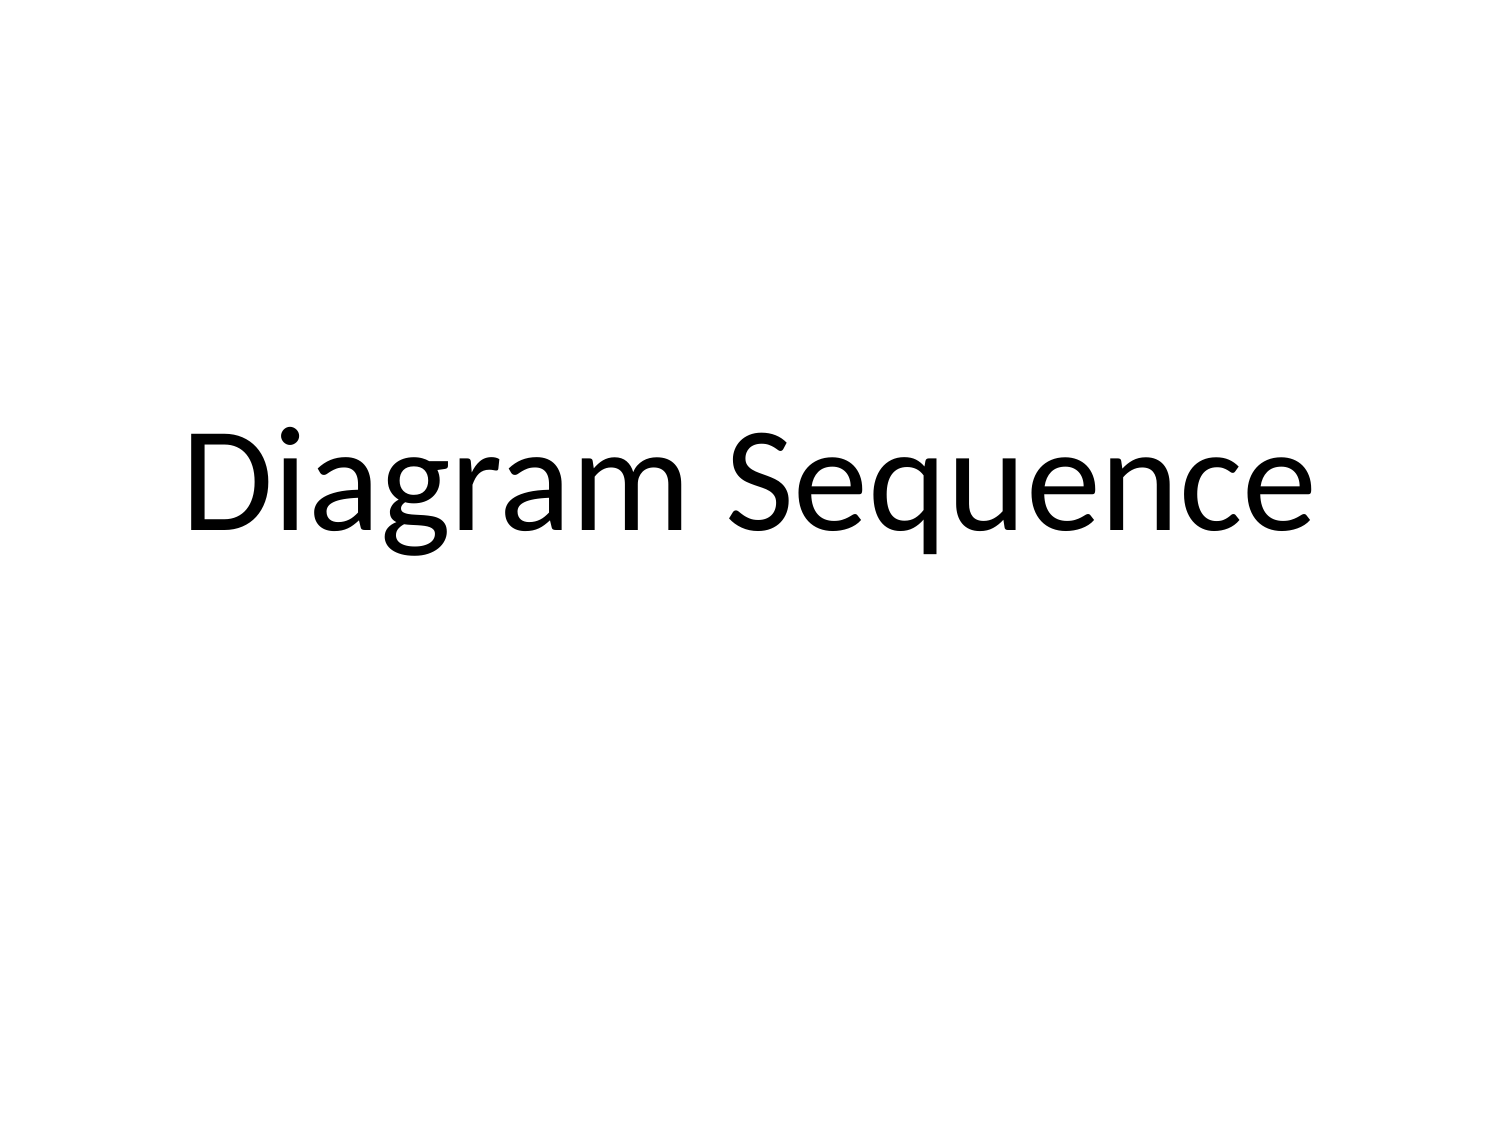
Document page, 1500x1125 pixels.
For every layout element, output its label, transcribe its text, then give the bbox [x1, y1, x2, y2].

title Diagram Sequence [112, 349, 1388, 591]
